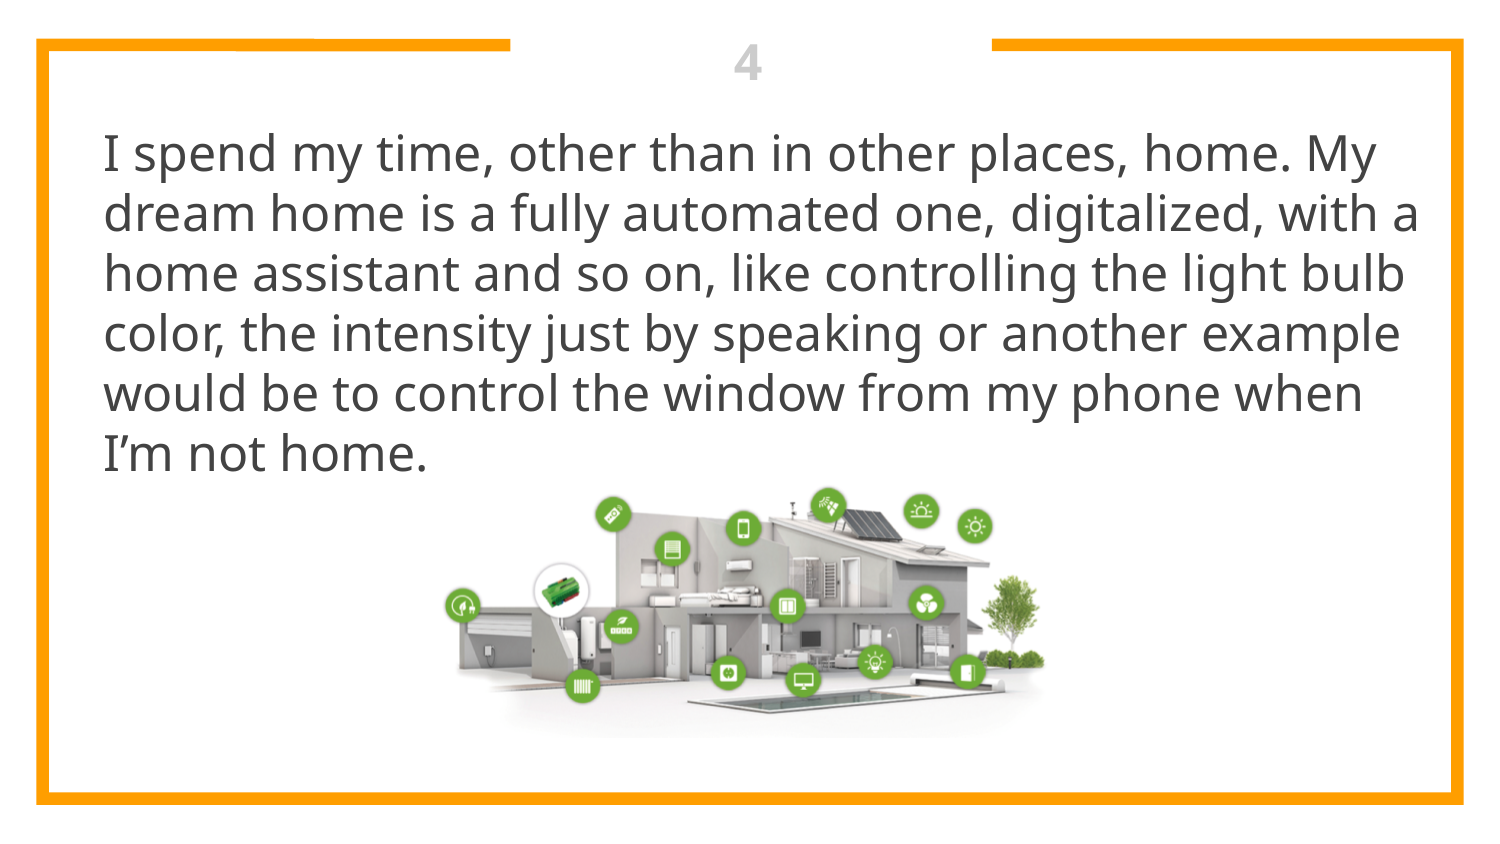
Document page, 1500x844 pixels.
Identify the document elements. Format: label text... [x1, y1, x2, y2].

list I spend my time, other than in other places, home. My dream home is a fully automated one, digitalized, with a home assistant and so on, like controlling the light bulb color, the intensity just by speaking or another example would be to control the window from my phone when I’m not home. [76, 106, 1441, 639]
text_box 4 [631, 14, 866, 107]
picture [439, 432, 1061, 738]
